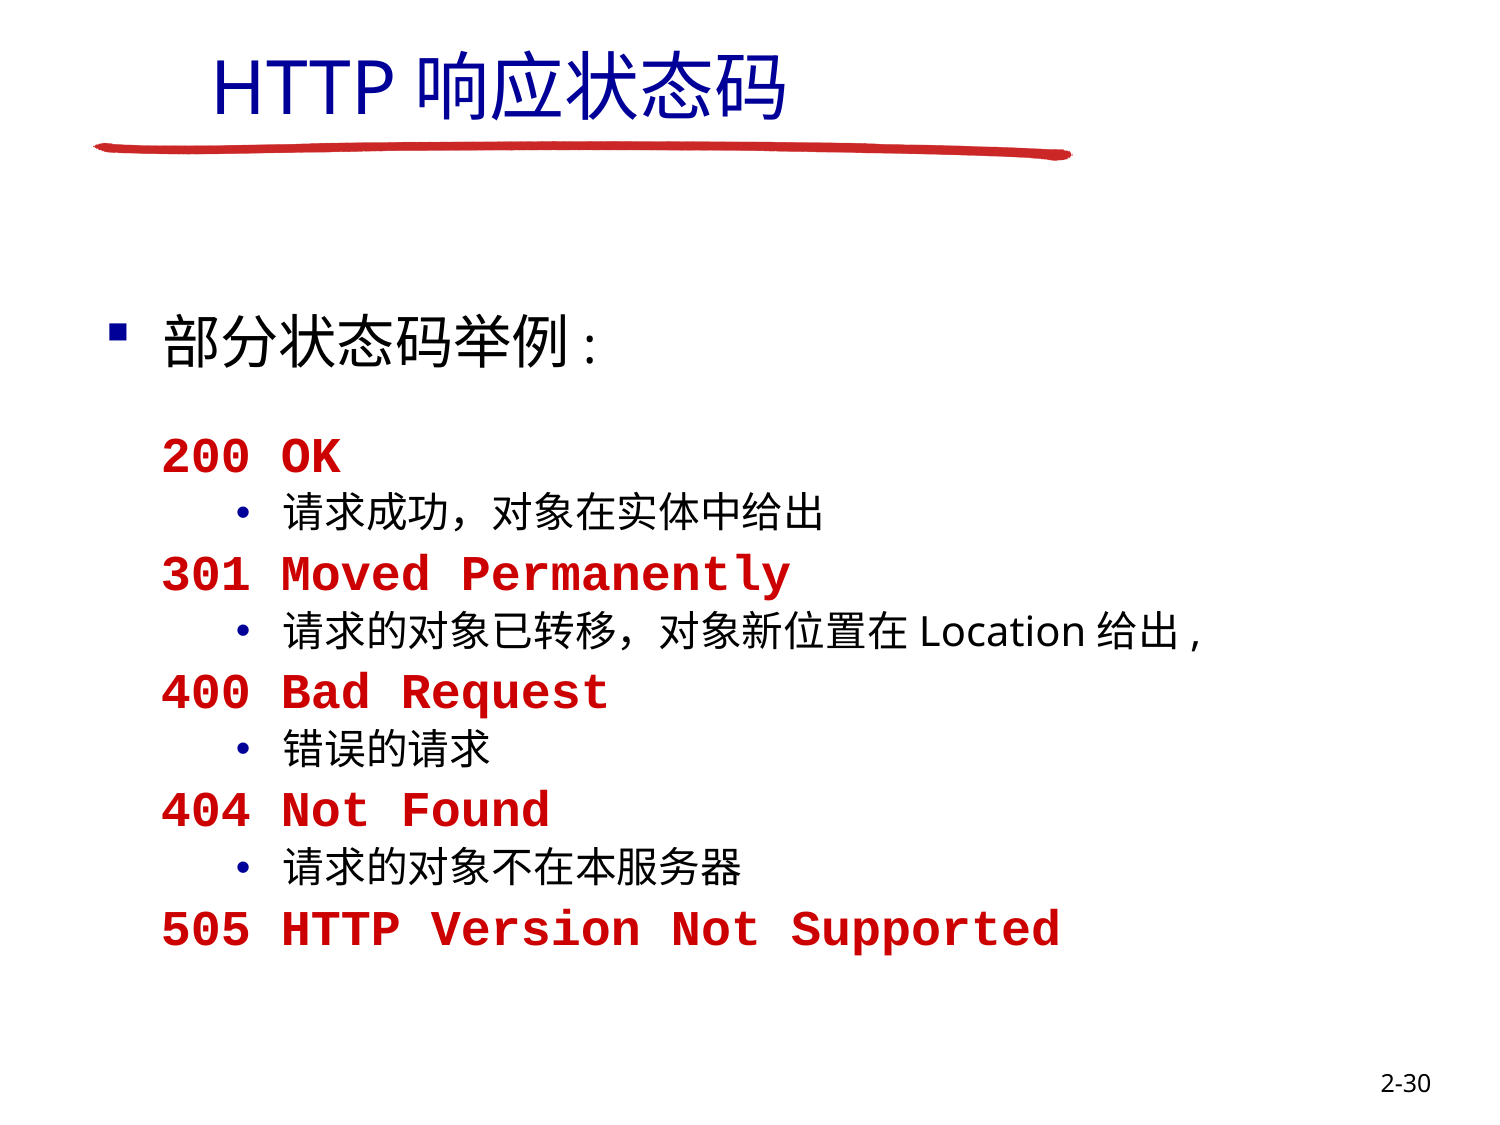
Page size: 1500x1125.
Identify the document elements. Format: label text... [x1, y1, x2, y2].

slide_number 2-30 [1365, 1059, 1477, 1106]
list 200 OK 请求成功，对象在实体中给出 301 Moved Permanently 请求的对象已转移，对象新位置在Location给出, 400 Bad Request 错误的请求 404 Not Found 请求的对象不在本服务器 505 HTTP Version Not Supported [145, 418, 1471, 1103]
title HTTP响应状态码 [195, 4, 1471, 166]
picture [89, 136, 1084, 166]
text_box 部分状态码举例: [89, 297, 1421, 382]
